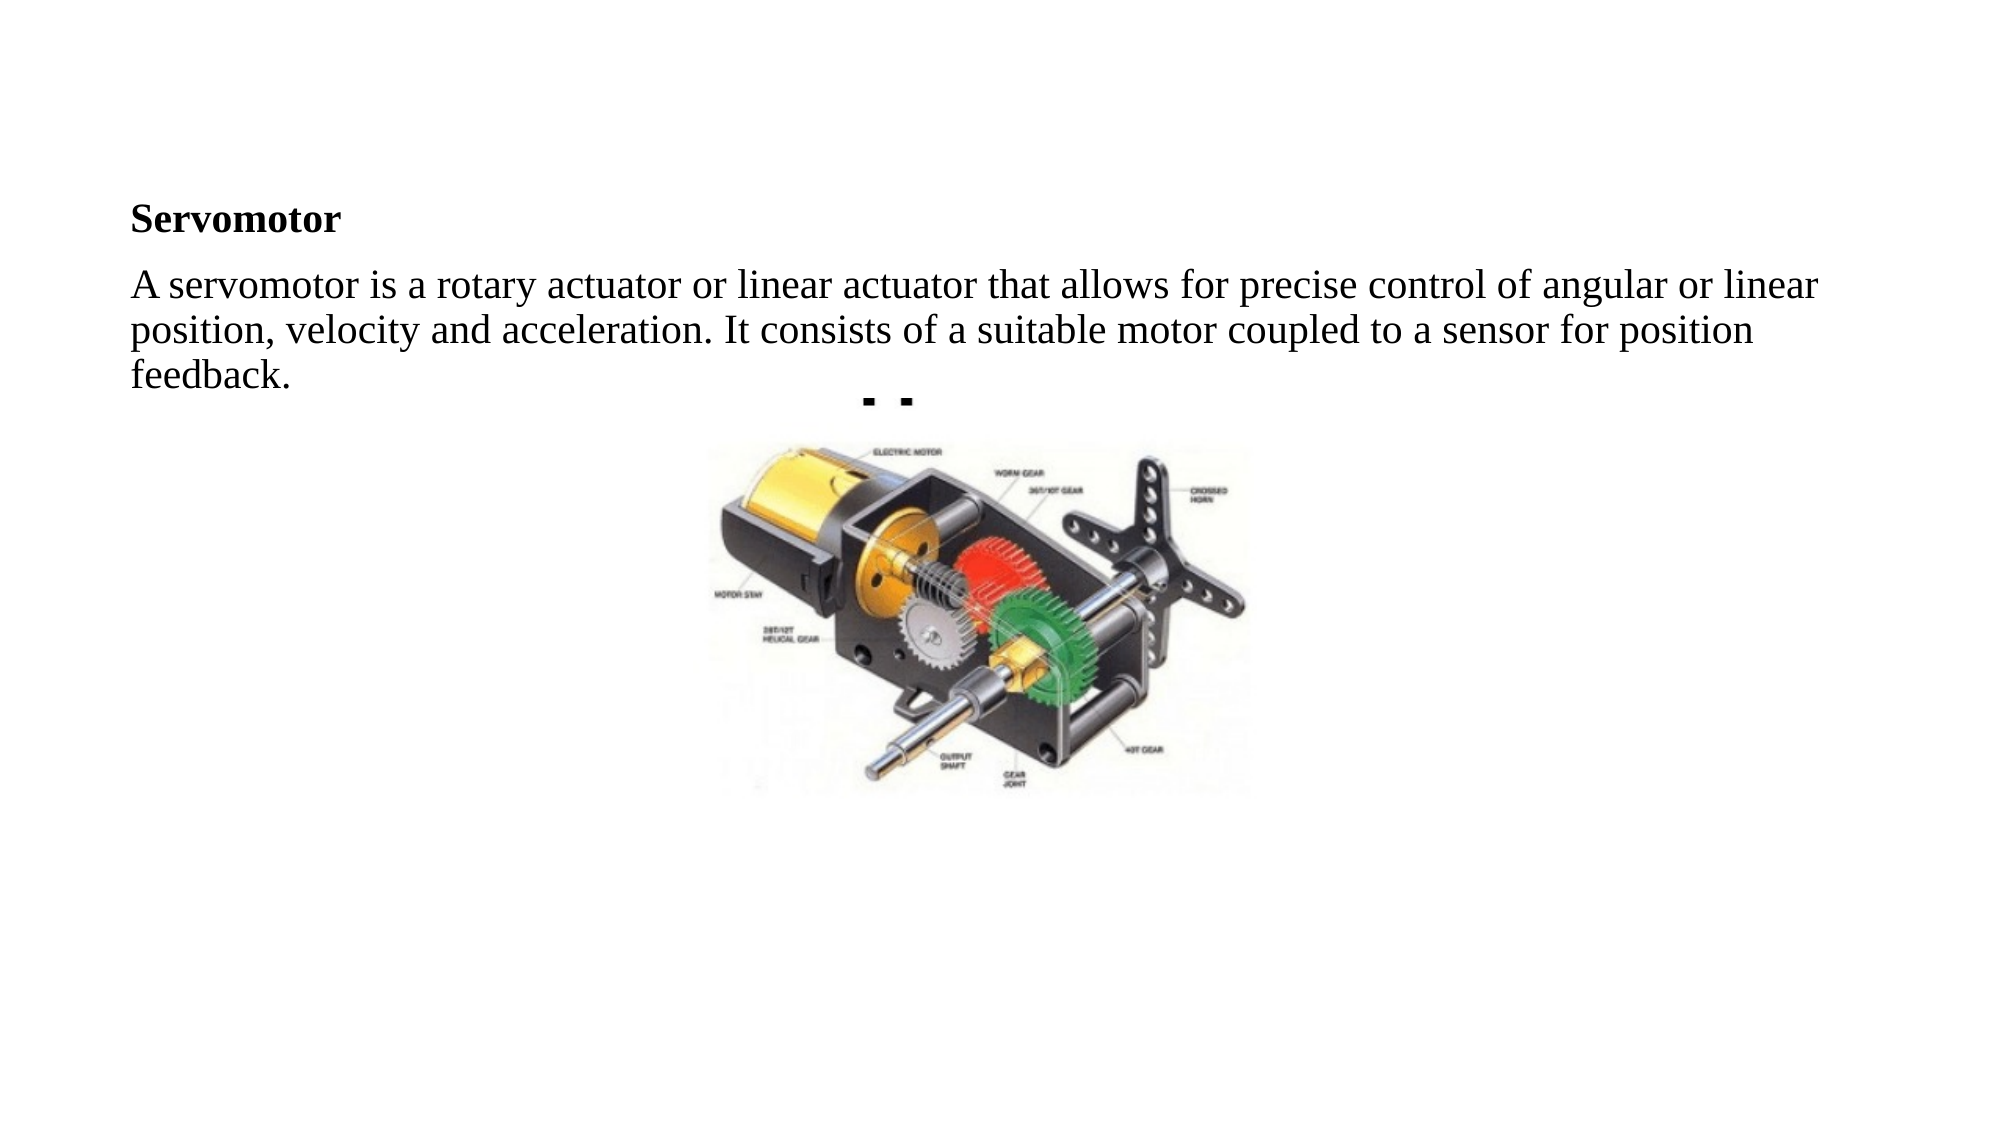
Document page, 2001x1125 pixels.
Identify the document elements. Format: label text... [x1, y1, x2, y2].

list Servomotor A servomotor is a rotary actuator or linear actuator that allows for precise control of angular or linear position, velocity and acceleration. It consists of a suitable motor coupled to a sensor for position feedback. [115, 189, 1841, 903]
picture [693, 398, 1257, 819]
